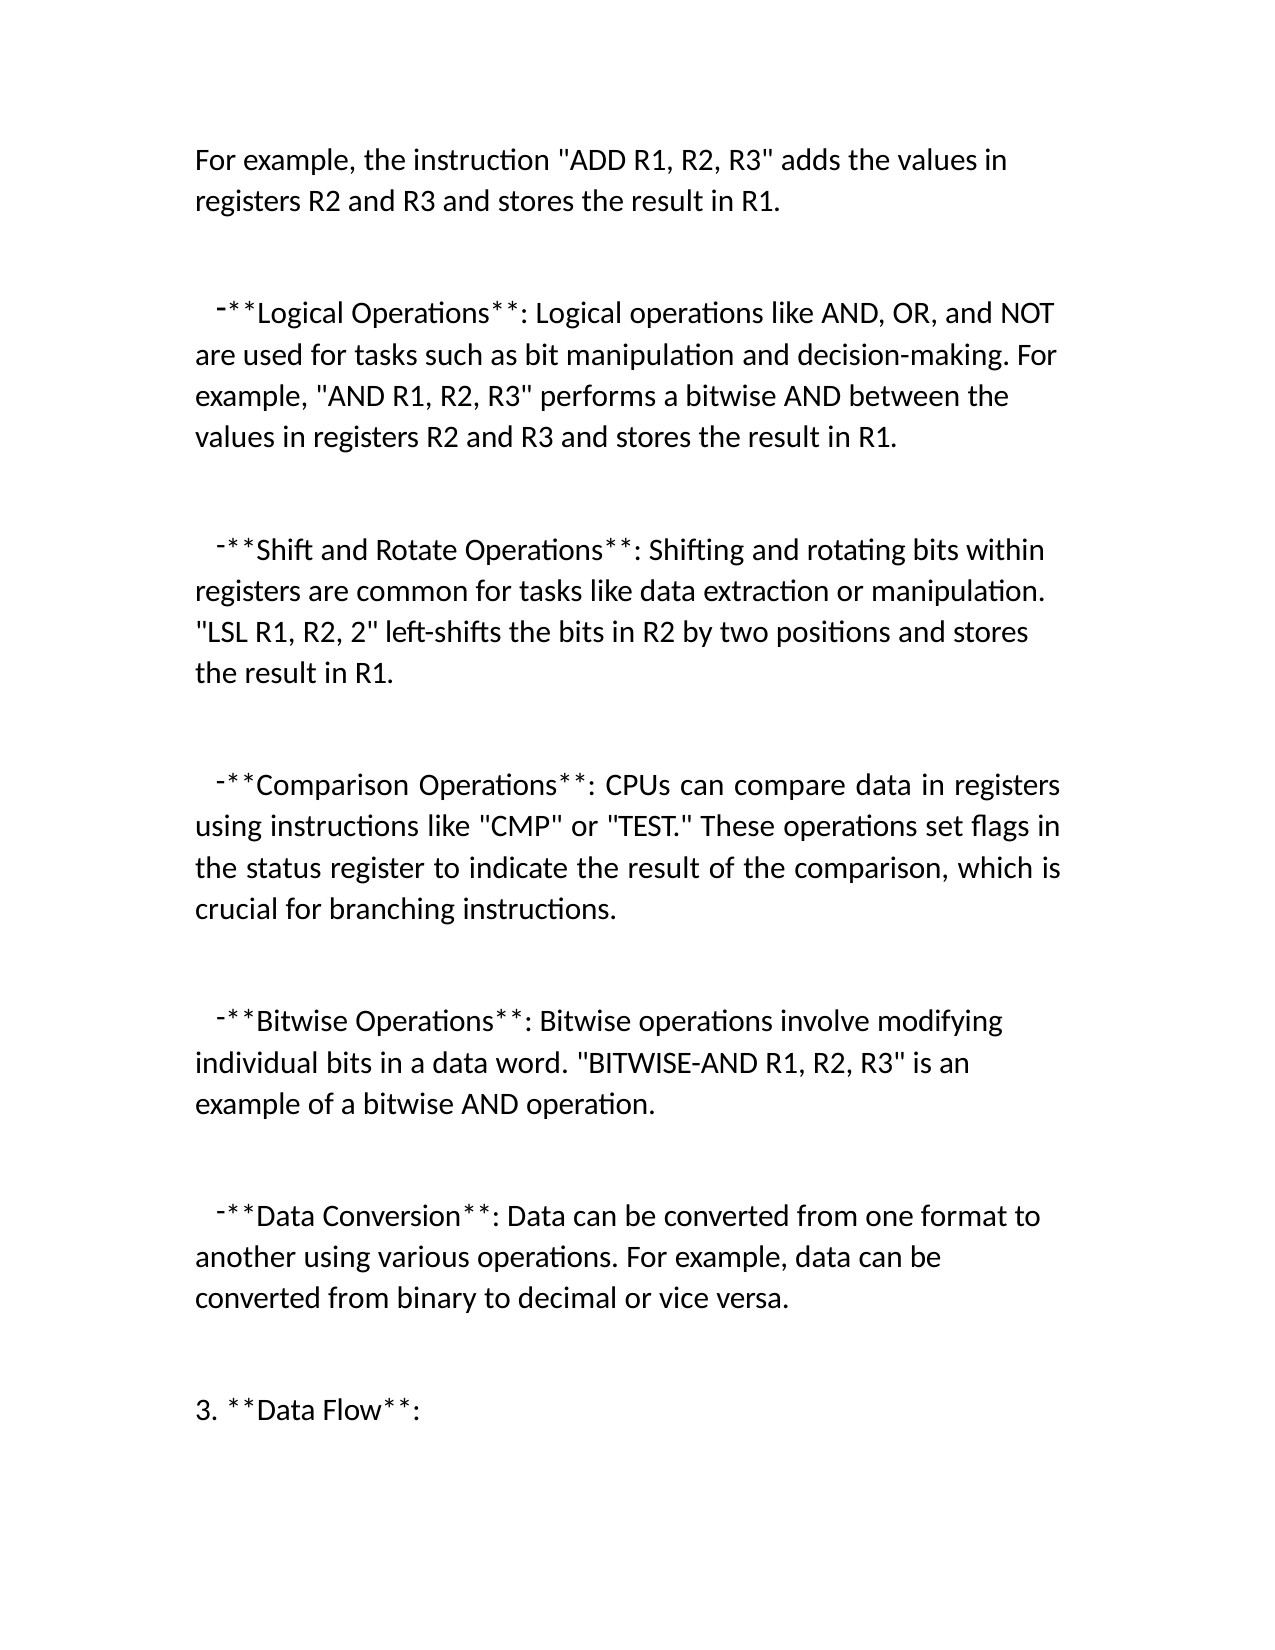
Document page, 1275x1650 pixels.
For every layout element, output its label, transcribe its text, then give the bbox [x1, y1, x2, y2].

text_box For example, the instruction "ADD R1, R2, R3" adds the values in registers R2 and R3 and stores the result in R1. **Logical Operations**: Logical operations like AND, OR, and NOT are used for tasks such as bit manipulation and decision-making. For example, "AND R1, R2, R3" performs a bitwise AND between the values in registers R2 and R3 and stores the result in R1. **Shift and Rotate Operations**: Shifting and rotating bits within registers are common for tasks like data extraction or manipulation. "LSL R1, R2, 2" left-shifts the bits in R2 by two positions and stores the result in R1. **Comparison Operations**: CPUs can compare data in registers using instructions like "CMP" or "TEST." These operations set flags in the status register to indicate the result of the comparison, which is crucial for branching instructions. **Bitwise Operations**: Bitwise operations involve modifying individual bits in a data word. "BITWISE-AND R1, R2, R3" is an example of a bitwise AND operation. **Data Conversion**: Data can be converted from one format to another using various operations. For example, data can be converted from binary to decimal or vice versa. 3. **Data Flow**: [192, 133, 1069, 1427]
